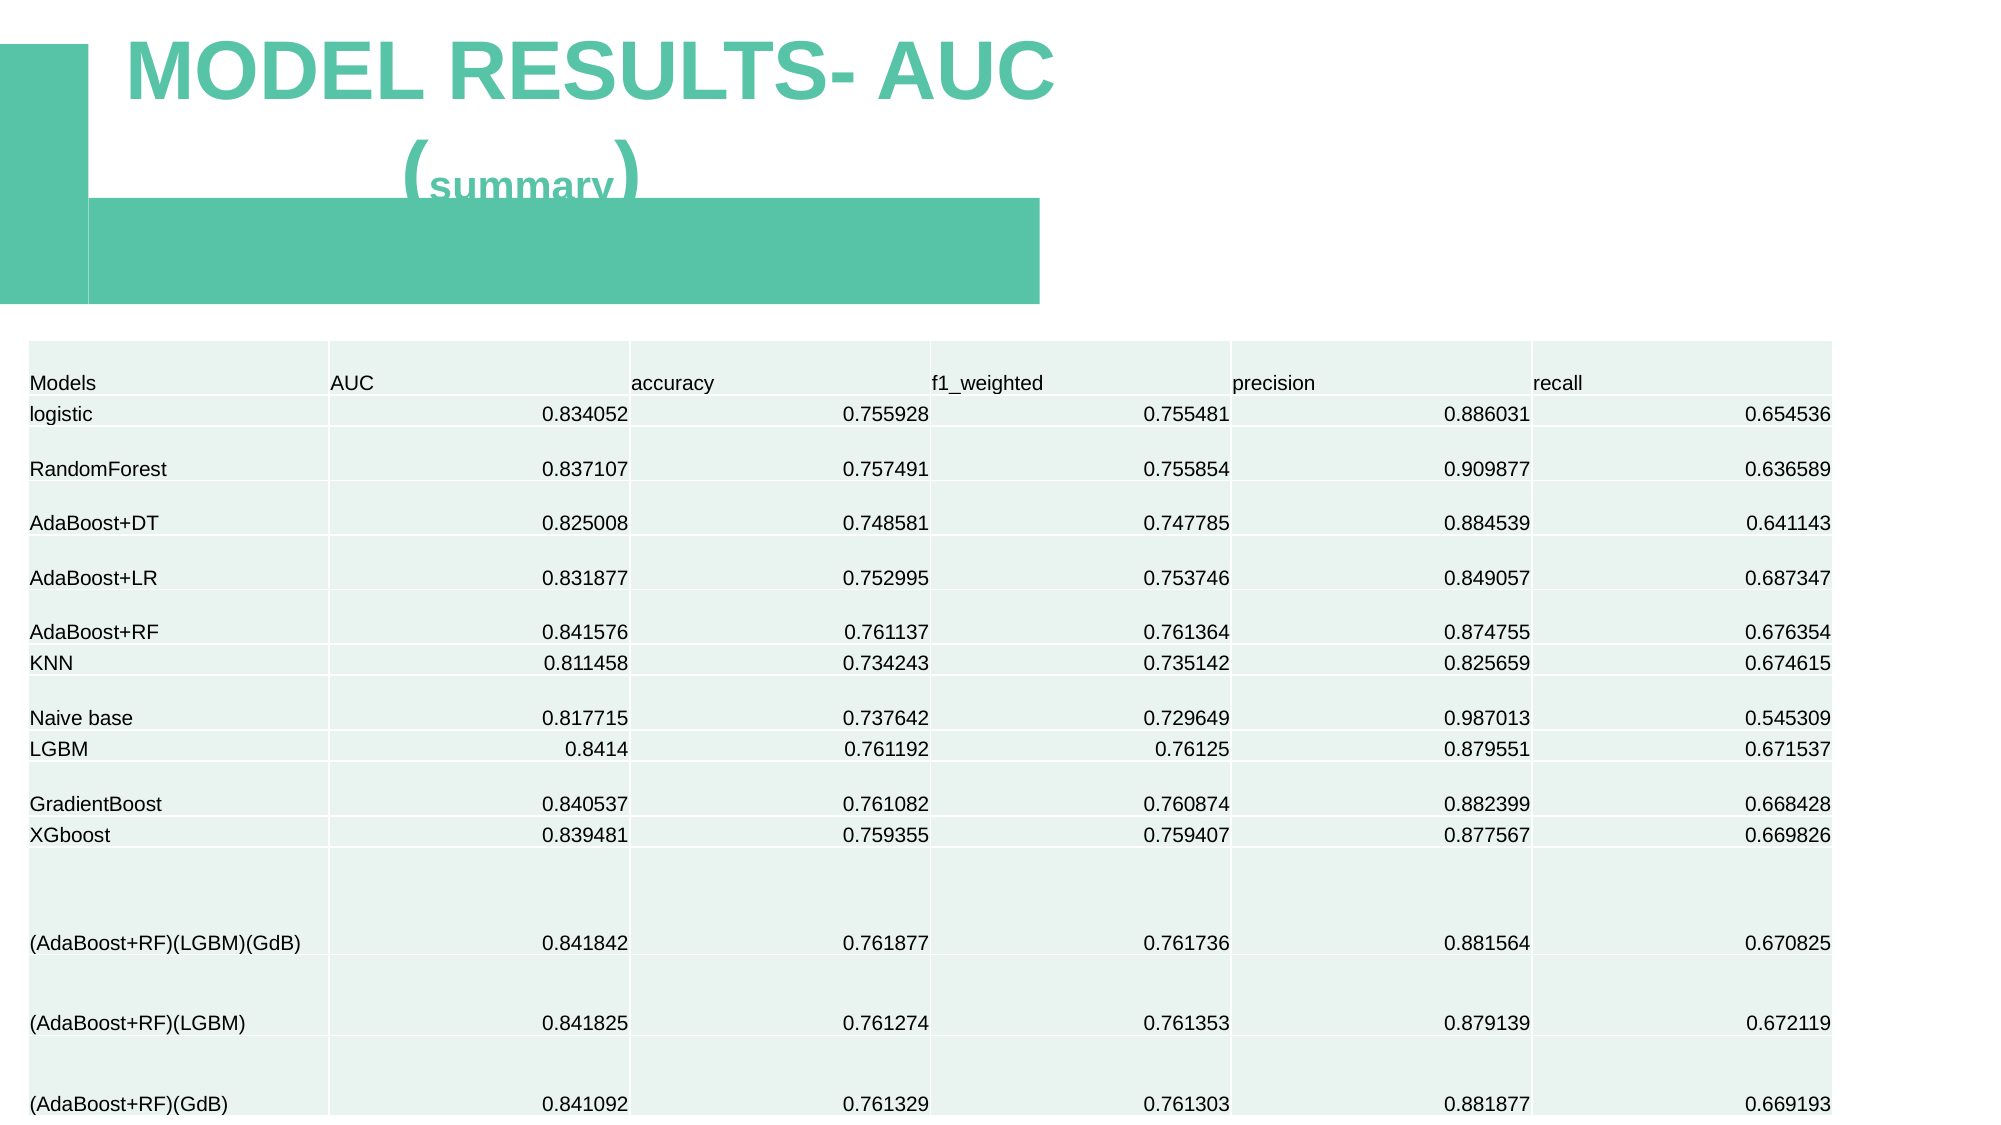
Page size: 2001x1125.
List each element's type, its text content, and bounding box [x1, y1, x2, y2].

table_cell 0.831877 [330, 536, 629, 589]
table_cell 0.834052 [330, 396, 629, 425]
table_cell 0.545309 [1533, 676, 1832, 729]
table_cell (AdaBoost+RF)(LGBM)(GdB) [29, 848, 328, 954]
table_cell 0.761329 [631, 1036, 930, 1115]
table_cell 0.759407 [931, 817, 1230, 846]
table_cell 0.761353 [931, 955, 1230, 1035]
table_cell 0.837107 [330, 427, 629, 480]
table_cell 0.753746 [931, 536, 1230, 589]
table_cell 0.761137 [631, 590, 930, 643]
table_cell 0.687347 [1533, 536, 1832, 589]
table_cell 0.735142 [931, 645, 1230, 674]
table_cell KNN [29, 645, 328, 674]
table_cell 0.8414 [330, 731, 629, 760]
table_cell 0.755854 [931, 427, 1230, 480]
table_cell 0.761877 [631, 848, 930, 954]
table_header Models [29, 341, 328, 394]
table_cell 0.757491 [631, 427, 930, 480]
table_cell 0.755481 [931, 396, 1230, 425]
table_cell 0.839481 [330, 817, 629, 846]
text_box [0, 224, 89, 305]
table_header f1_weighted [931, 341, 1230, 394]
table_cell 0.825659 [1232, 645, 1531, 674]
table_cell 0.987013 [1232, 676, 1531, 729]
table_cell 0.825008 [330, 481, 629, 534]
table_header AUC [330, 341, 629, 394]
table_cell LGBM [29, 731, 328, 760]
table_cell XGboost [29, 817, 328, 846]
table_cell 0.874755 [1232, 590, 1531, 643]
table_cell 0.747785 [931, 481, 1230, 534]
table_cell 0.759355 [631, 817, 930, 846]
table_cell 0.761082 [631, 762, 930, 815]
table_header accuracy [631, 341, 930, 394]
text_box MODEL RESULTS- AUC (summary) [0, 9, 1076, 224]
table_cell 0.761736 [931, 848, 1230, 954]
table_cell (AdaBoost+RF)(LGBM) [29, 955, 328, 1035]
table_cell 0.674615 [1533, 645, 1832, 674]
table_cell 0.886031 [1232, 396, 1531, 425]
table_cell 0.76125 [931, 731, 1230, 760]
table_cell 0.752995 [631, 536, 930, 589]
table_cell 0.654536 [1533, 396, 1832, 425]
table_cell 0.737642 [631, 676, 930, 729]
table_cell 0.760874 [931, 762, 1230, 815]
table_cell 0.755928 [631, 396, 930, 425]
table_cell 0.882399 [1232, 762, 1531, 815]
table_cell RandomForest [29, 427, 328, 480]
table_cell 0.761303 [931, 1036, 1230, 1115]
table_cell 0.669826 [1533, 817, 1832, 846]
table_cell 0.879139 [1232, 955, 1531, 1035]
table_cell AdaBoost+RF [29, 590, 328, 643]
table_cell 0.811458 [330, 645, 629, 674]
table_cell 0.670825 [1533, 848, 1832, 954]
table_cell 0.676354 [1533, 590, 1832, 643]
text_box [89, 224, 1041, 305]
table_cell 0.879551 [1232, 731, 1531, 760]
table_cell 0.668428 [1533, 762, 1832, 815]
table_cell 0.840537 [330, 762, 629, 815]
table_cell 0.641143 [1533, 481, 1832, 534]
table_header precision [1232, 341, 1531, 394]
table_cell 0.881564 [1232, 848, 1531, 954]
table_cell 0.877567 [1232, 817, 1531, 846]
table_cell 0.841576 [330, 590, 629, 643]
table_cell 0.909877 [1232, 427, 1531, 480]
table_cell 0.849057 [1232, 536, 1531, 589]
table_cell 0.636589 [1533, 427, 1832, 480]
table_cell 0.761274 [631, 955, 930, 1035]
table_cell 0.817715 [330, 676, 629, 729]
table_cell 0.669193 [1533, 1036, 1832, 1115]
table_cell 0.729649 [931, 676, 1230, 729]
table_cell AdaBoost+LR [29, 536, 328, 589]
table_cell logistic [29, 396, 328, 425]
table_header recall [1533, 341, 1832, 394]
table_cell AdaBoost+DT [29, 481, 328, 534]
table_cell 0.672119 [1533, 955, 1832, 1035]
table_cell 0.748581 [631, 481, 930, 534]
table_cell 0.881877 [1232, 1036, 1531, 1115]
table_cell Naive base [29, 676, 328, 729]
table_cell 0.884539 [1232, 481, 1531, 534]
table_cell 0.761364 [931, 590, 1230, 643]
table_cell 0.761192 [631, 731, 930, 760]
table_cell (AdaBoost+RF)(GdB) [29, 1036, 328, 1115]
table_cell 0.671537 [1533, 731, 1832, 760]
table_cell 0.734243 [631, 645, 930, 674]
table_cell 0.841842 [330, 848, 629, 954]
table_cell GradientBoost [29, 762, 328, 815]
table_cell 0.841092 [330, 1036, 629, 1115]
table_cell 0.841825 [330, 955, 629, 1035]
